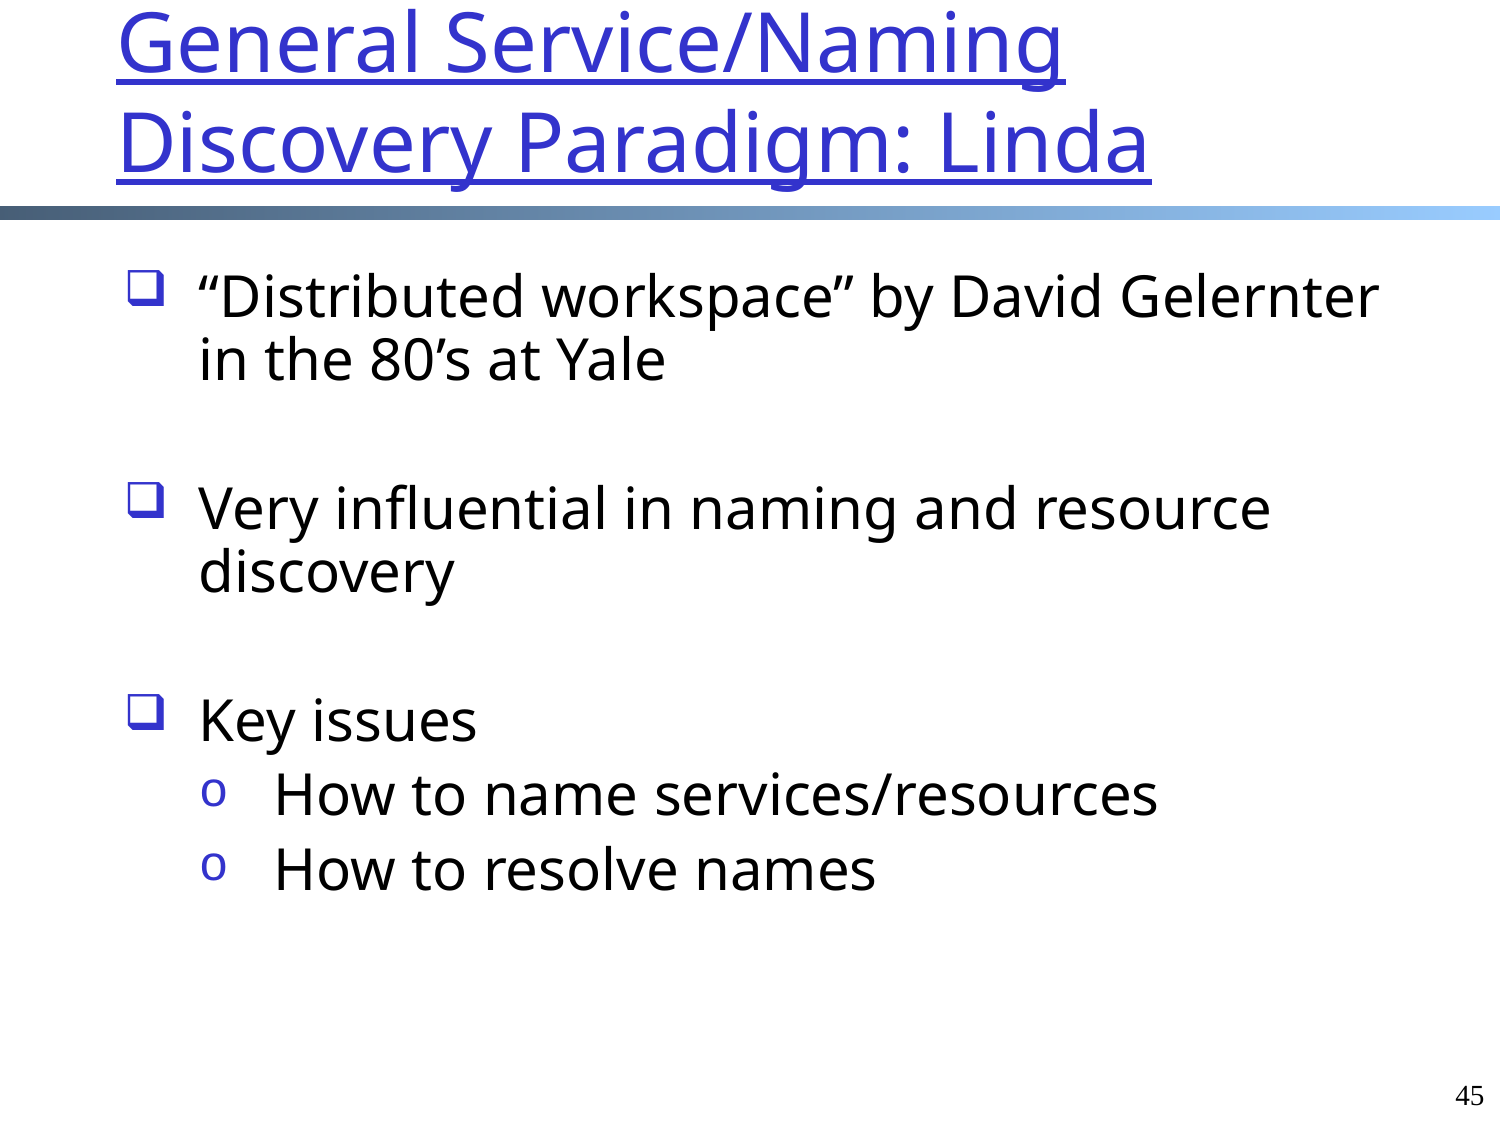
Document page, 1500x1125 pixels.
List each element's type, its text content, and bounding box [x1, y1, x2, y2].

text_box General Service/Naming Discovery Paradigm: Linda [101, 15, 1376, 164]
text_box “Distributed workspace” by David Gelernter in the 80’s at Yale Very influential in naming and resource discovery Key issues How to name services/resources How to resolve names [108, 259, 1409, 1060]
slide_number 45 [1424, 1068, 1500, 1125]
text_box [315, 321, 1185, 803]
